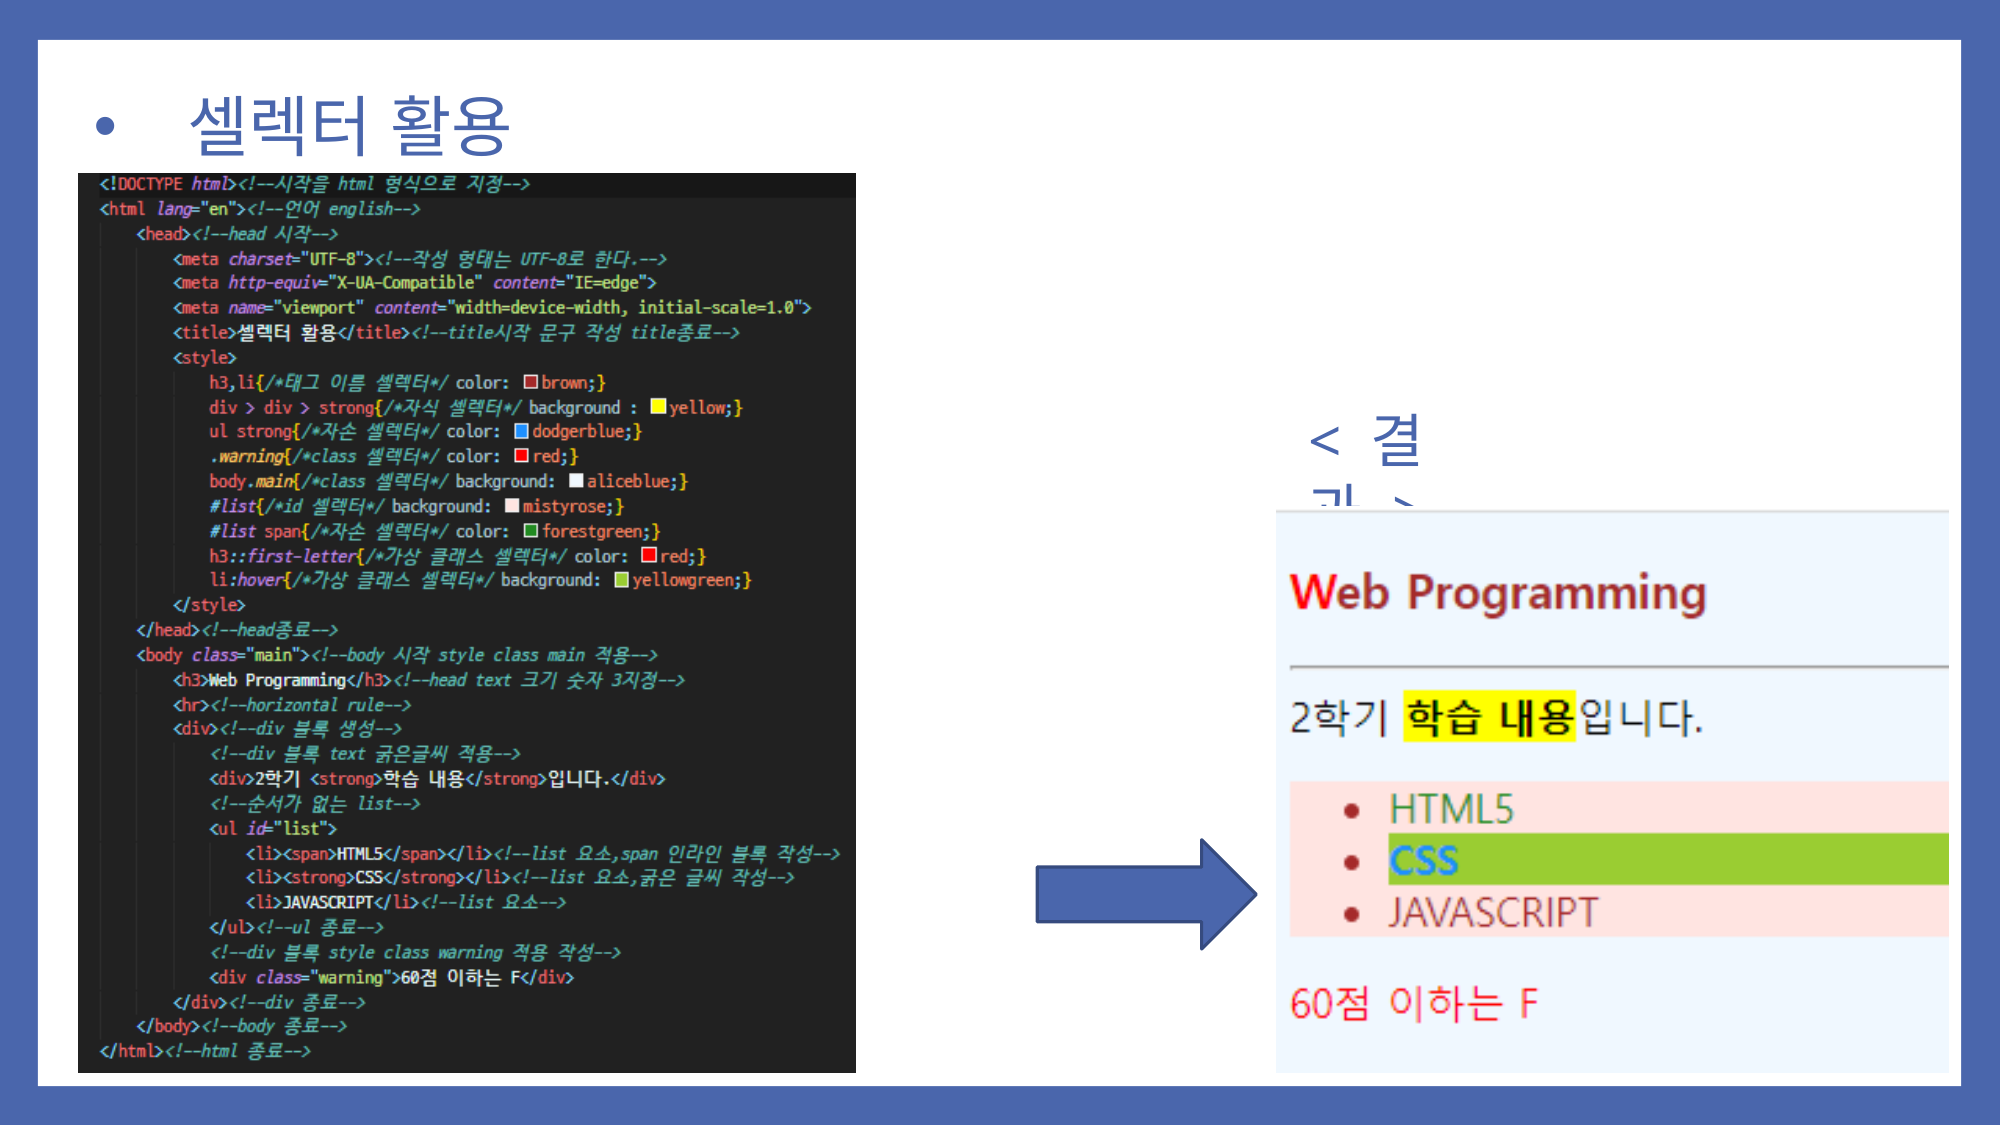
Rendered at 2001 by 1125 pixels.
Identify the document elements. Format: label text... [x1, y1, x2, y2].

picture [78, 173, 856, 1073]
text_box < 결과 > [1293, 396, 1531, 504]
text_box [1035, 838, 1258, 951]
title 셀렉터 활용 [78, 90, 1699, 170]
picture [1276, 505, 1949, 1073]
